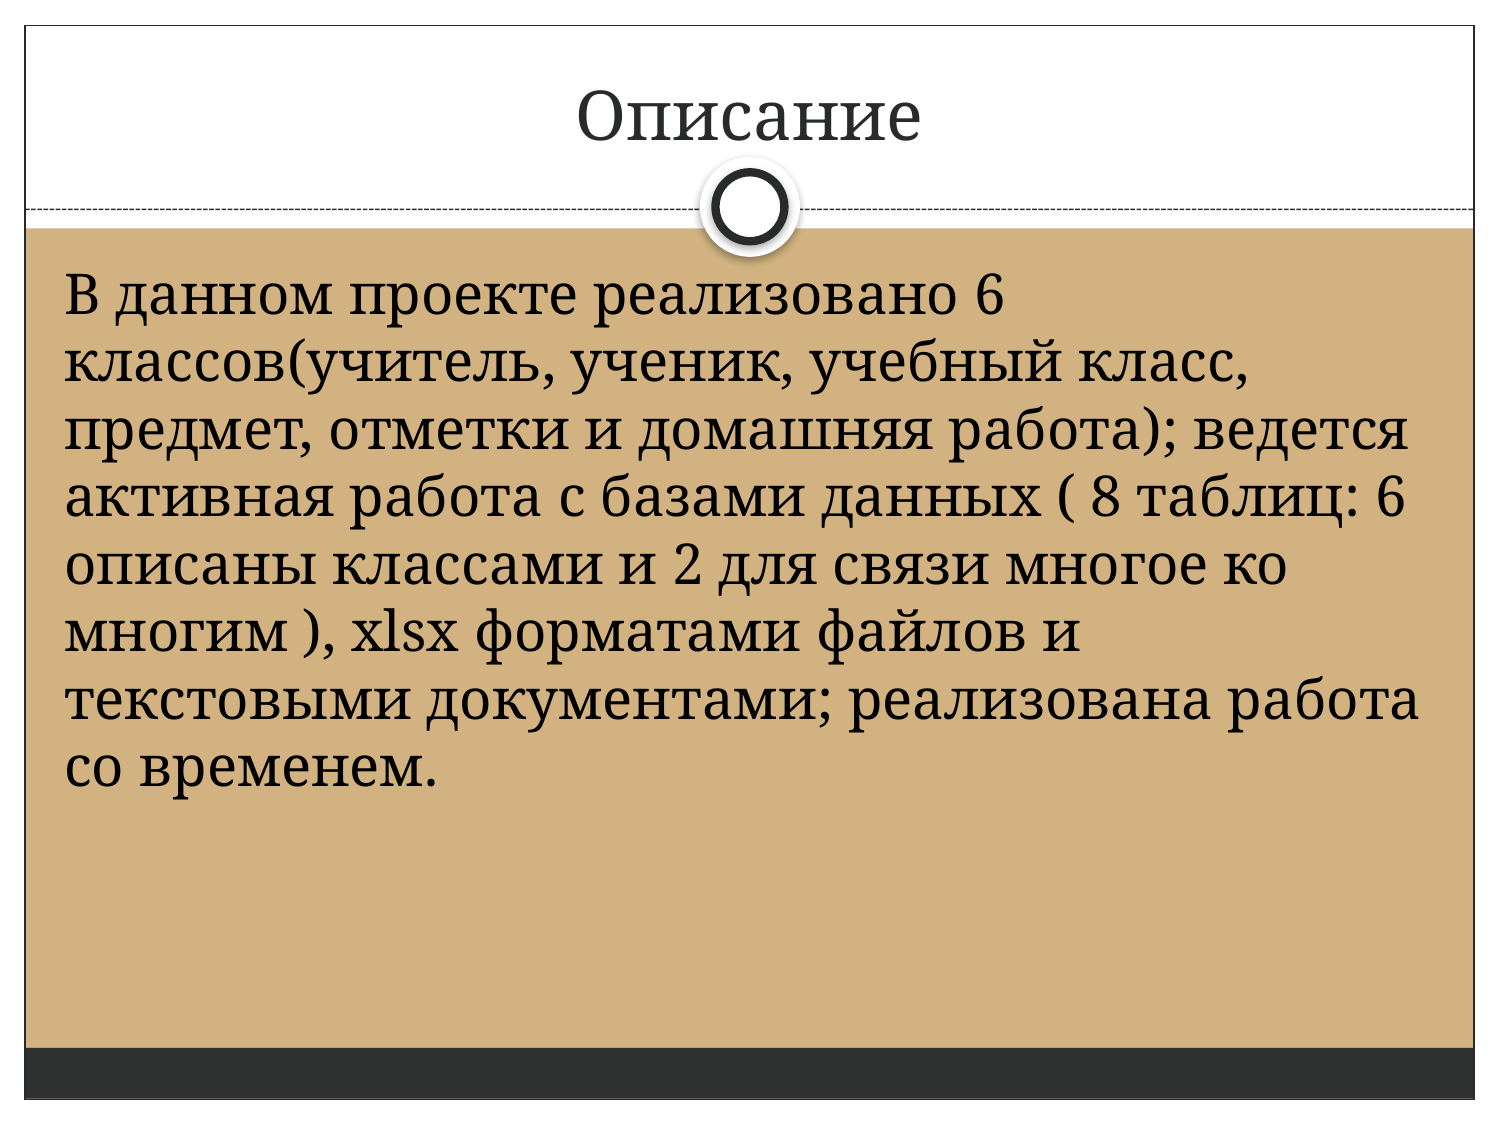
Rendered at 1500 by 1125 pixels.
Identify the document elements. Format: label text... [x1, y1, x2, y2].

title Описание [49, 37, 1450, 162]
list В данном проекте реализовано 6 классов(учитель, ученик, учебный класс, предмет, отметки и домашняя работа); ведется активная работа с базами данных ( 8 таблиц: 6 описаны классами и 2 для связи многое ко многим ), xlsx форматами файлов и текстовыми документами; реализована работа со временем. [49, 250, 1445, 1001]
